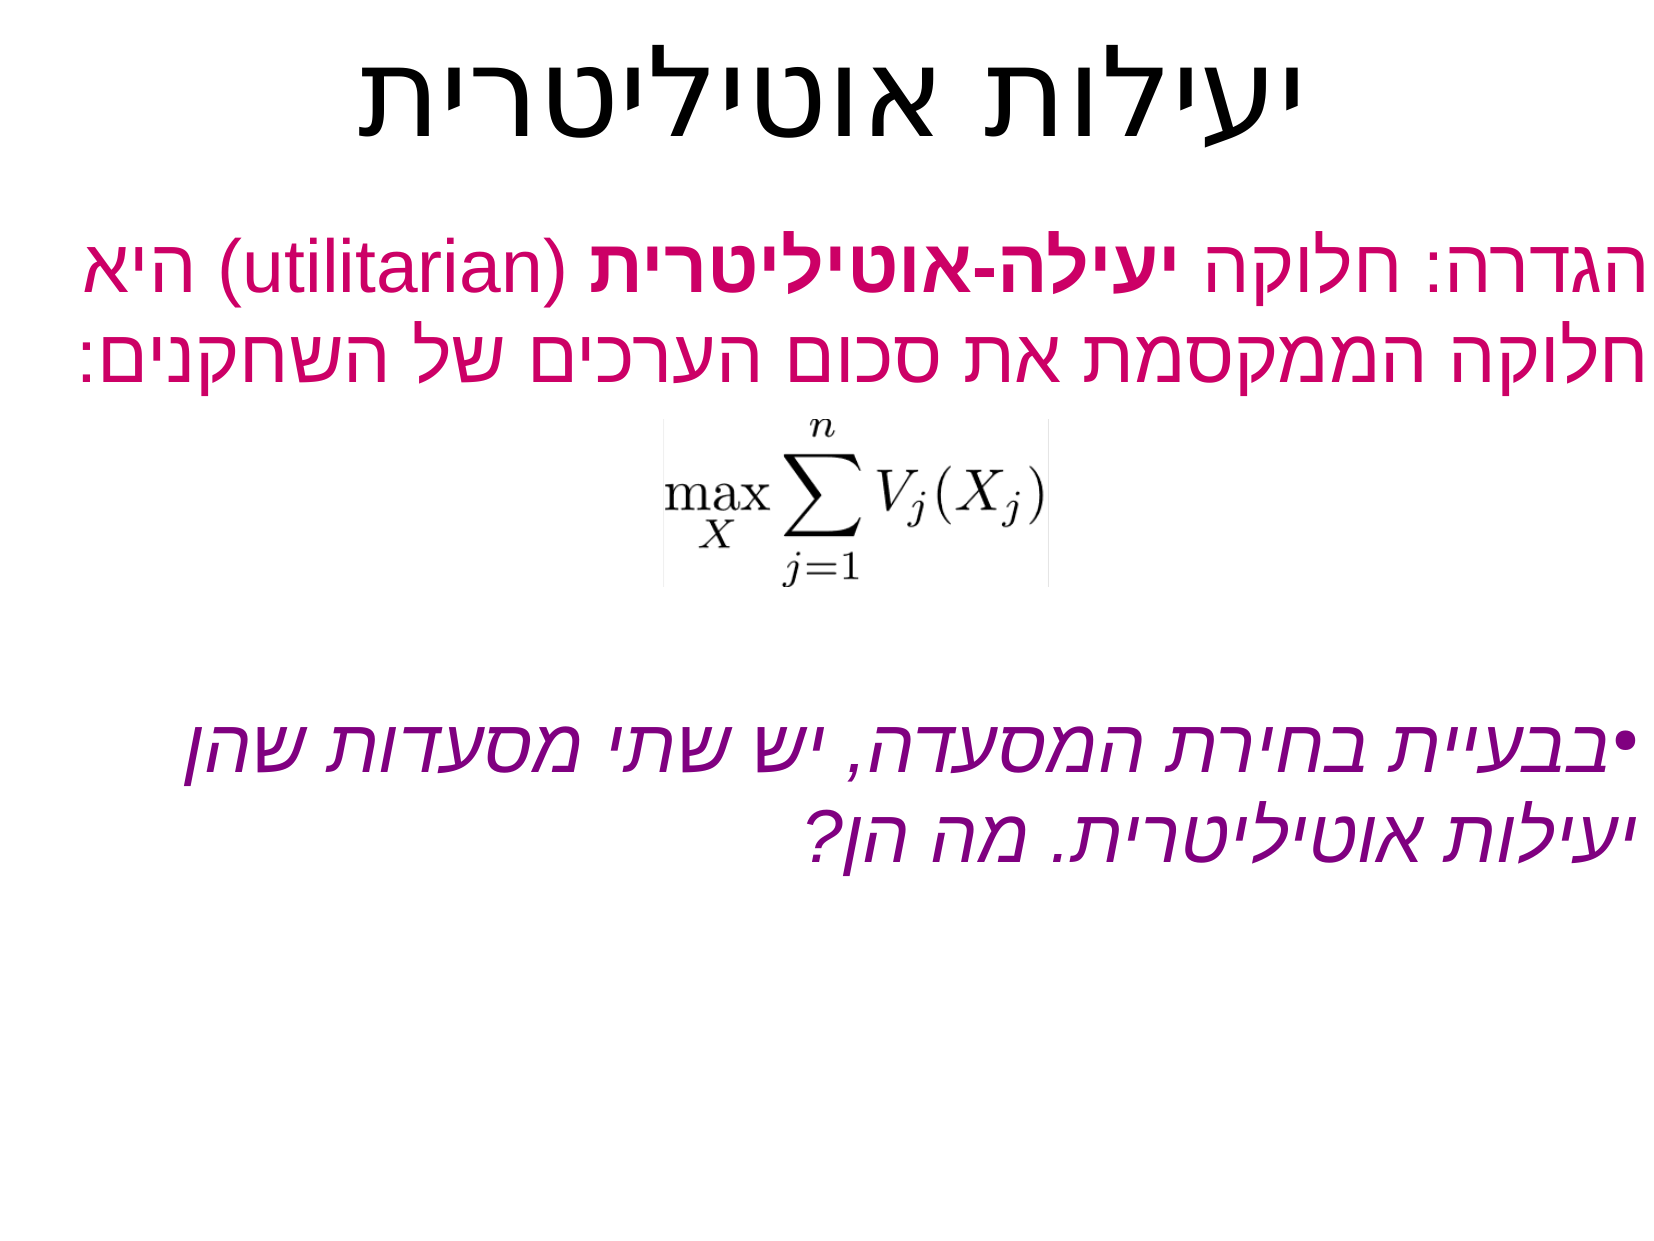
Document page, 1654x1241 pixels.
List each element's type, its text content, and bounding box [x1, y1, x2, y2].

text_box בבעיית בחירת המסעדה, יש שתי מסעדות שהן יעילות אוטיליטרית. מה הן? [19, 689, 1654, 885]
title יעילות אוטיליטרית [0, 7, 1654, 166]
text_box הגדרה: חלוקה יעילה-אוטיליטרית (utilitarian) היא חלוקה הממקסמת את סכום הערכים של השחקנים: [19, 209, 1654, 405]
picture [662, 419, 1051, 587]
